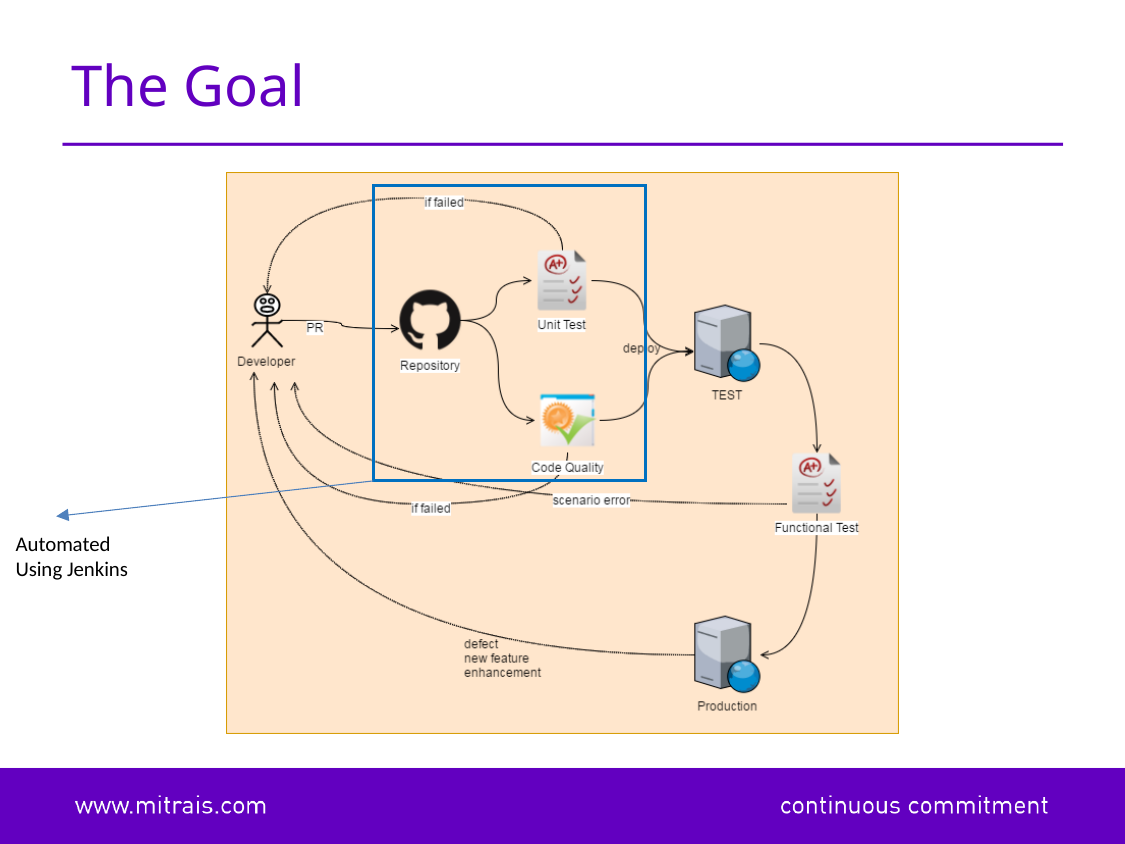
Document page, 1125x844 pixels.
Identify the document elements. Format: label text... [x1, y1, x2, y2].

title The Goal [56, 33, 1069, 135]
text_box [56, 480, 374, 517]
picture [0, 0, 1125, 844]
text_box Automated Using Jenkins [0, 522, 144, 588]
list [225, 171, 900, 735]
